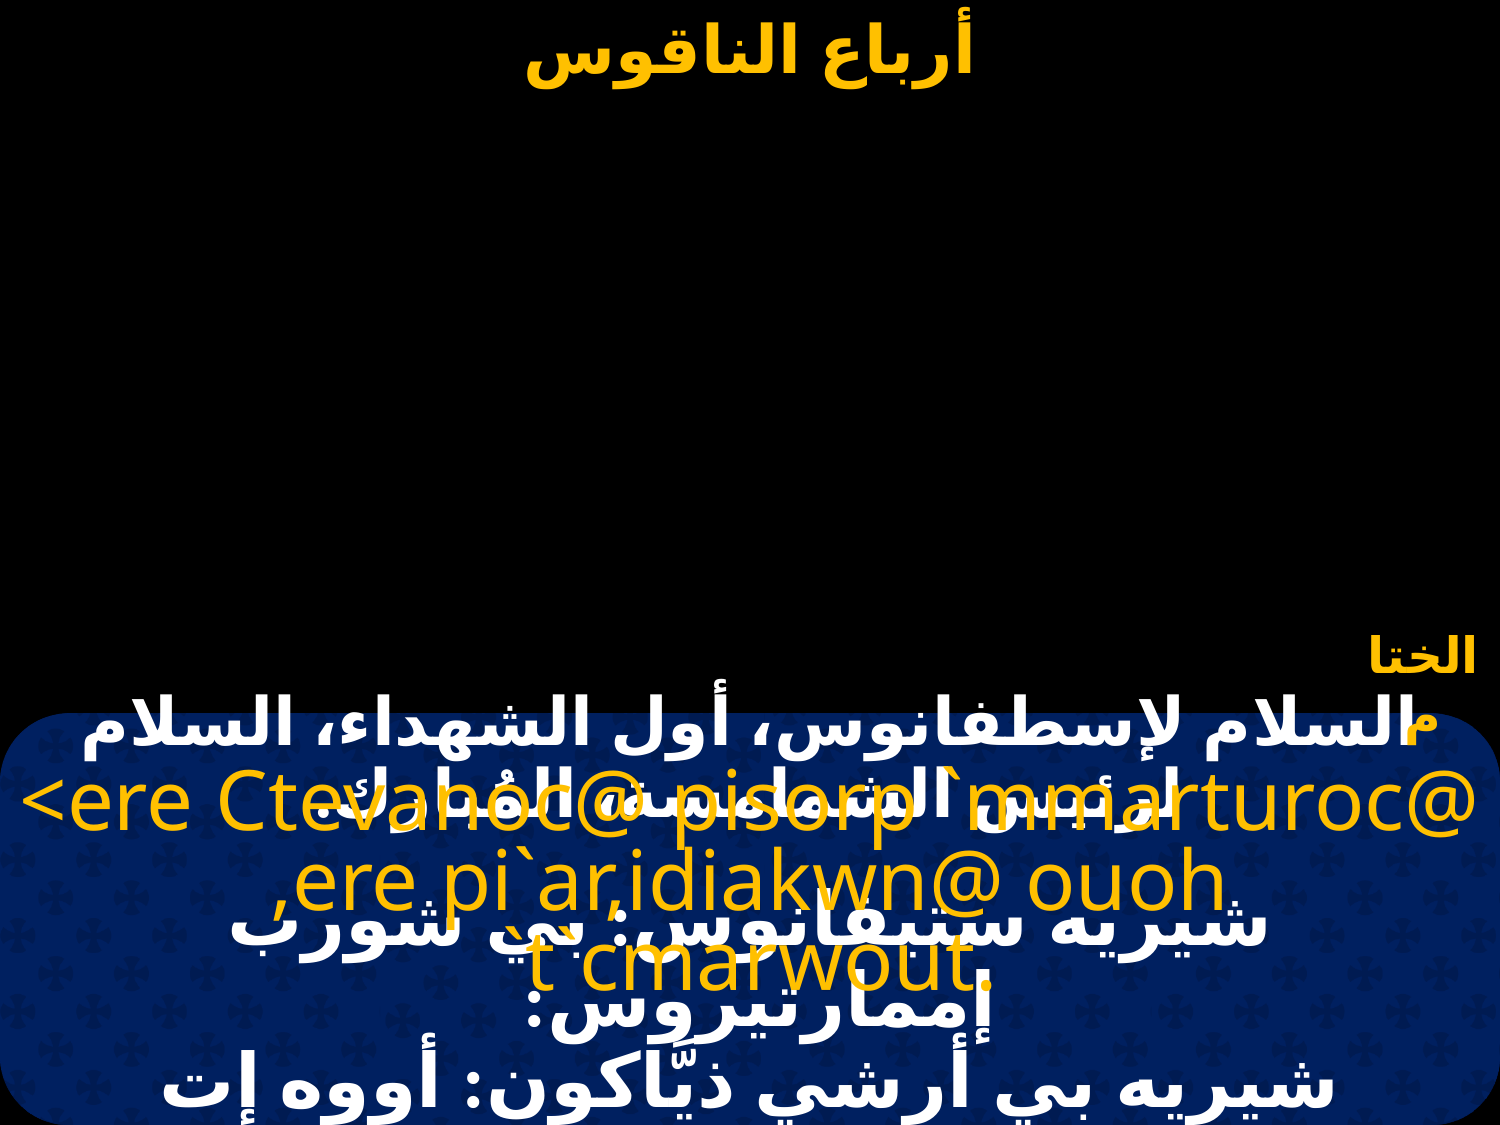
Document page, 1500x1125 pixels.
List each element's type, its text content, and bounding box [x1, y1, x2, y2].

list شيريه ستيفانوس: بي شورب إممارتيروس: شيريه بي أرشي ذيَّاكون: أووه إت إسماروؤت. [0, 967, 1500, 1123]
text_box الختام [1346, 653, 1500, 713]
list <ere Ctevanoc@ pisorp `mmarturoc@ ,ere pi`ar,idiakwn@ ouoh `t`cmarwout. [0, 807, 1500, 967]
title السلام لإسطفانوس، أول الشهداء، السلام لرئيس الشمامسة، المُبارك. [0, 712, 1500, 807]
